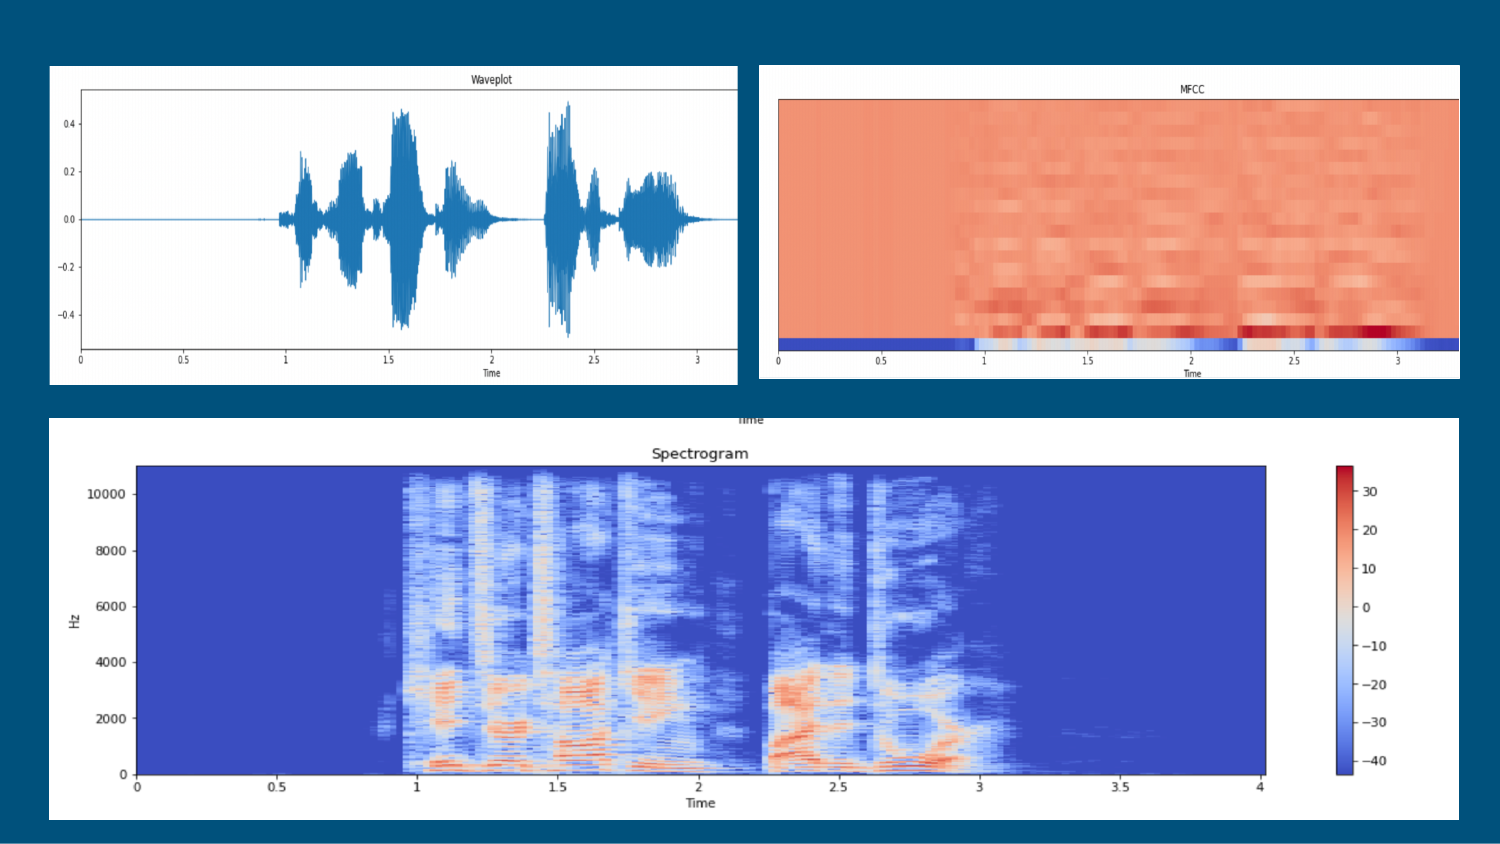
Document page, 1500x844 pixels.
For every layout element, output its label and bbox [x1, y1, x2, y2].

picture [50, 419, 1458, 819]
picture [760, 66, 1459, 378]
picture [50, 67, 737, 384]
